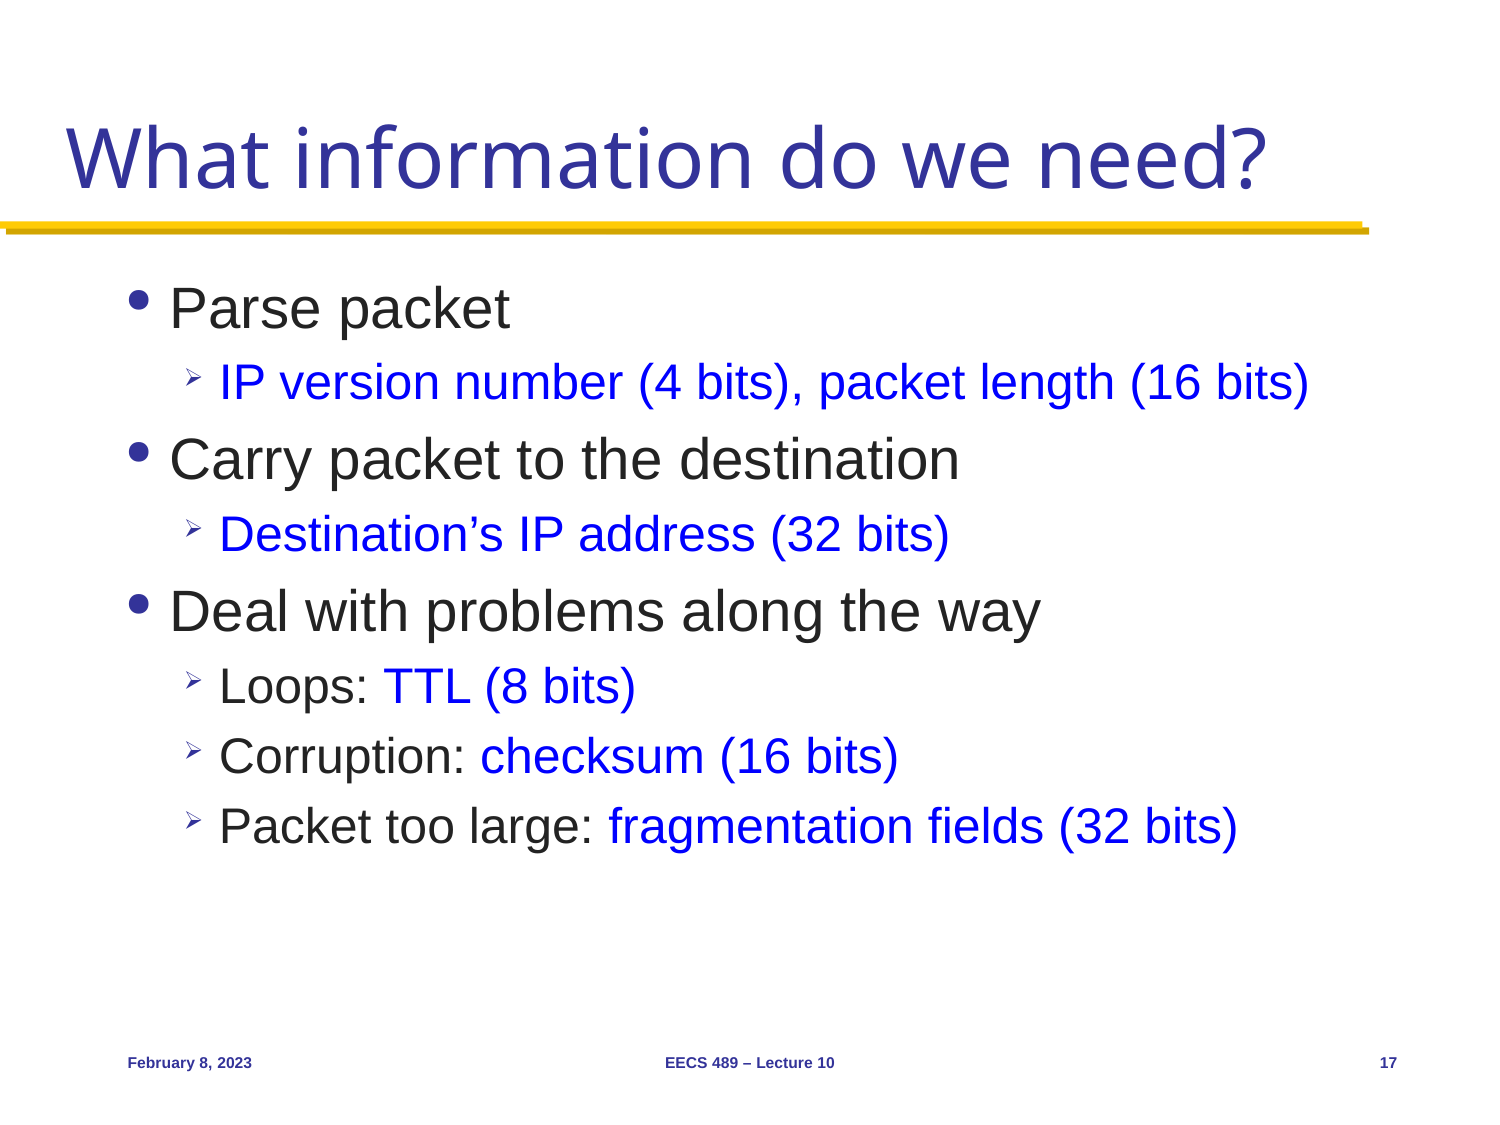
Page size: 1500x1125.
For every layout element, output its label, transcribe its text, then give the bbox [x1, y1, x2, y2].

list Parse packet IP version number (4 bits), packet length (16 bits) Carry packet to the destination Destination’s IP address (32 bits) Deal with problems along the way Loops: TTL (8 bits) Corruption: checksum (16 bits) Packet too large: fragmentation fields (32 bits) [112, 262, 1413, 988]
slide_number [112, 1024, 426, 1101]
title What information do we need? [49, 24, 1451, 213]
slide_number 17 [1312, 1024, 1413, 1101]
footer EECS 489 – Lecture 10 [512, 1024, 988, 1101]
